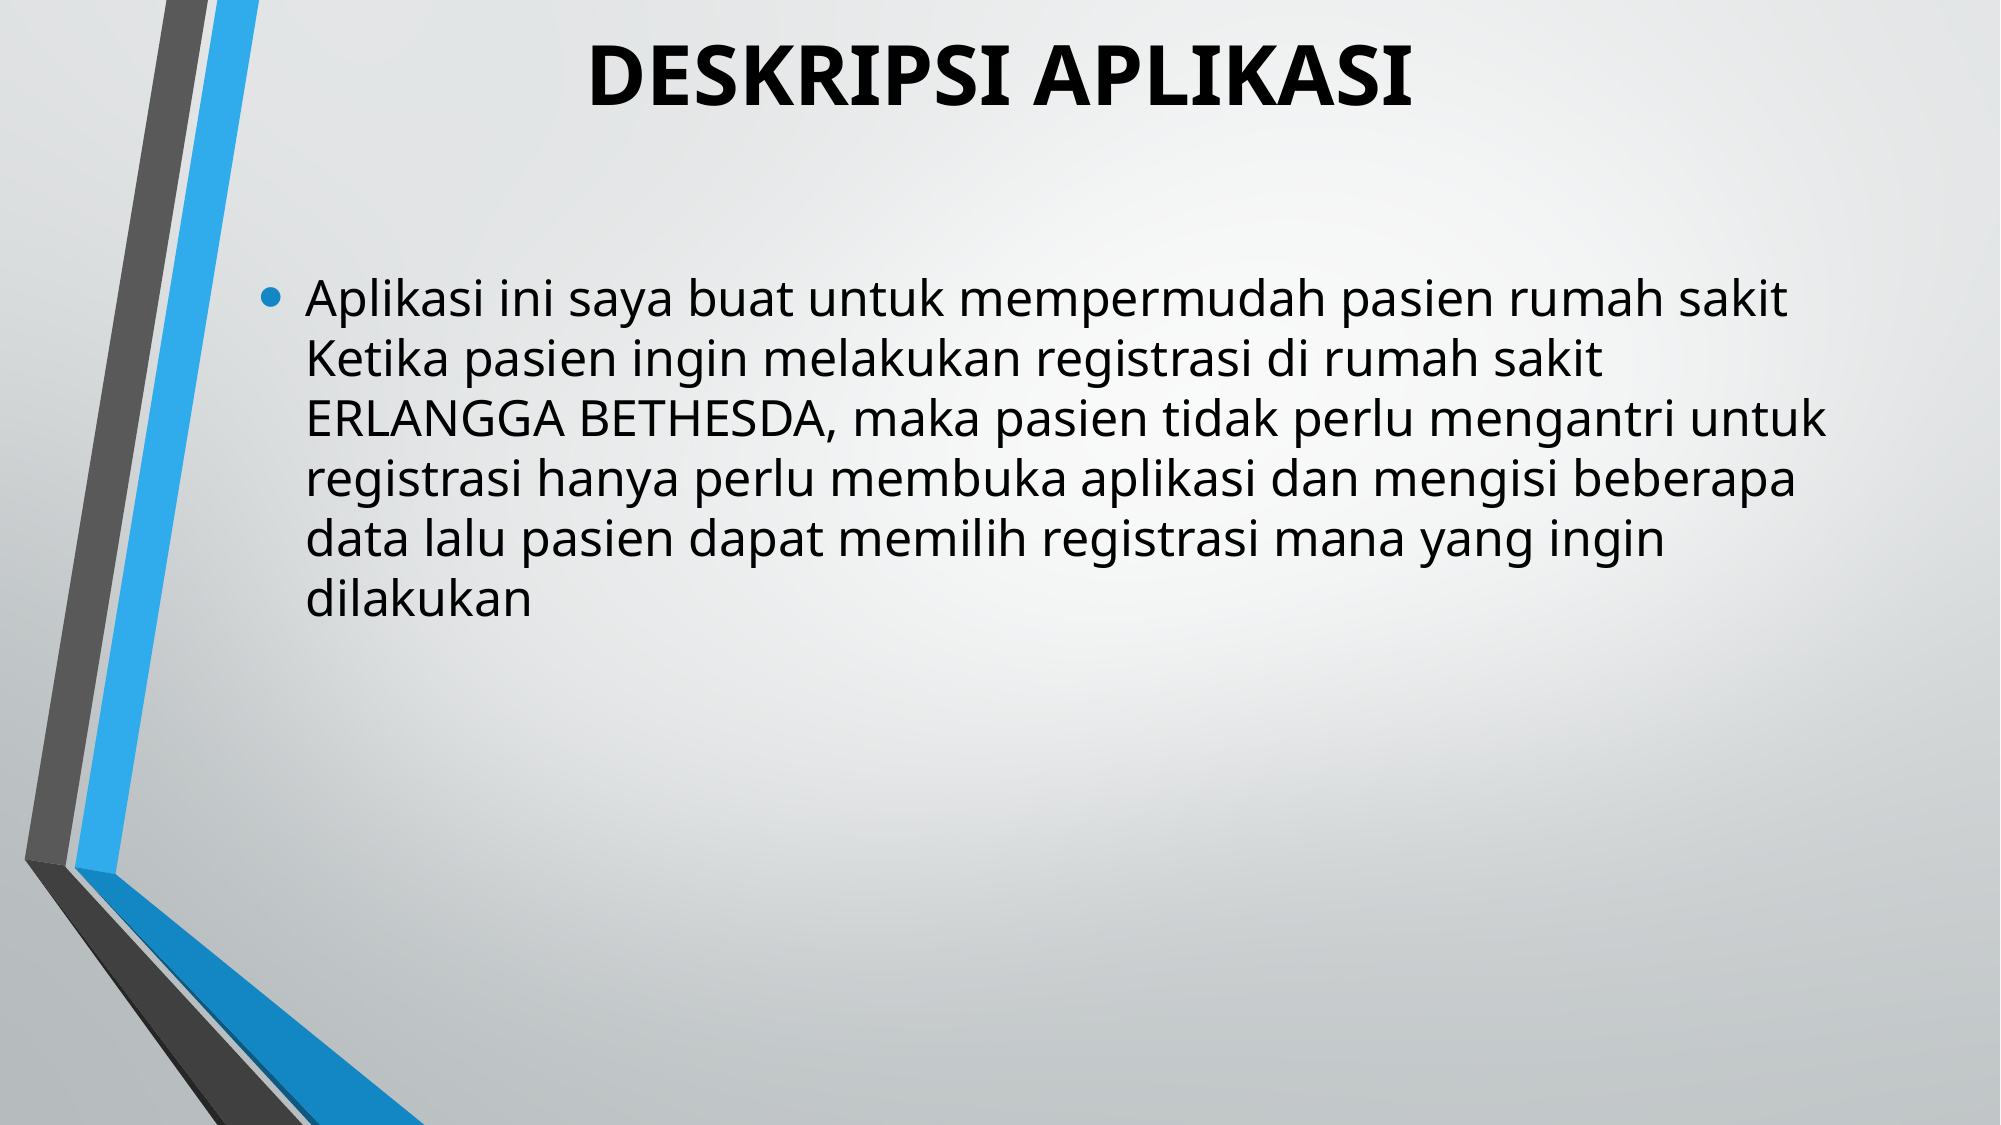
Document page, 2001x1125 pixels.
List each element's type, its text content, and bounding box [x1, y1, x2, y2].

title DESKRIPSI APLIKASI [178, 0, 1822, 144]
list Aplikasi ini saya buat untuk mempermudah pasien rumah sakit Ketika pasien ingin melakukan registrasi di rumah sakit ERLANGGA BETHESDA, maka pasien tidak perlu mengantri untuk registrasi hanya perlu membuka aplikasi dan mengisi beberapa data lalu pasien dapat memilih registrasi mana yang ingin dilakukan [243, 190, 1887, 703]
